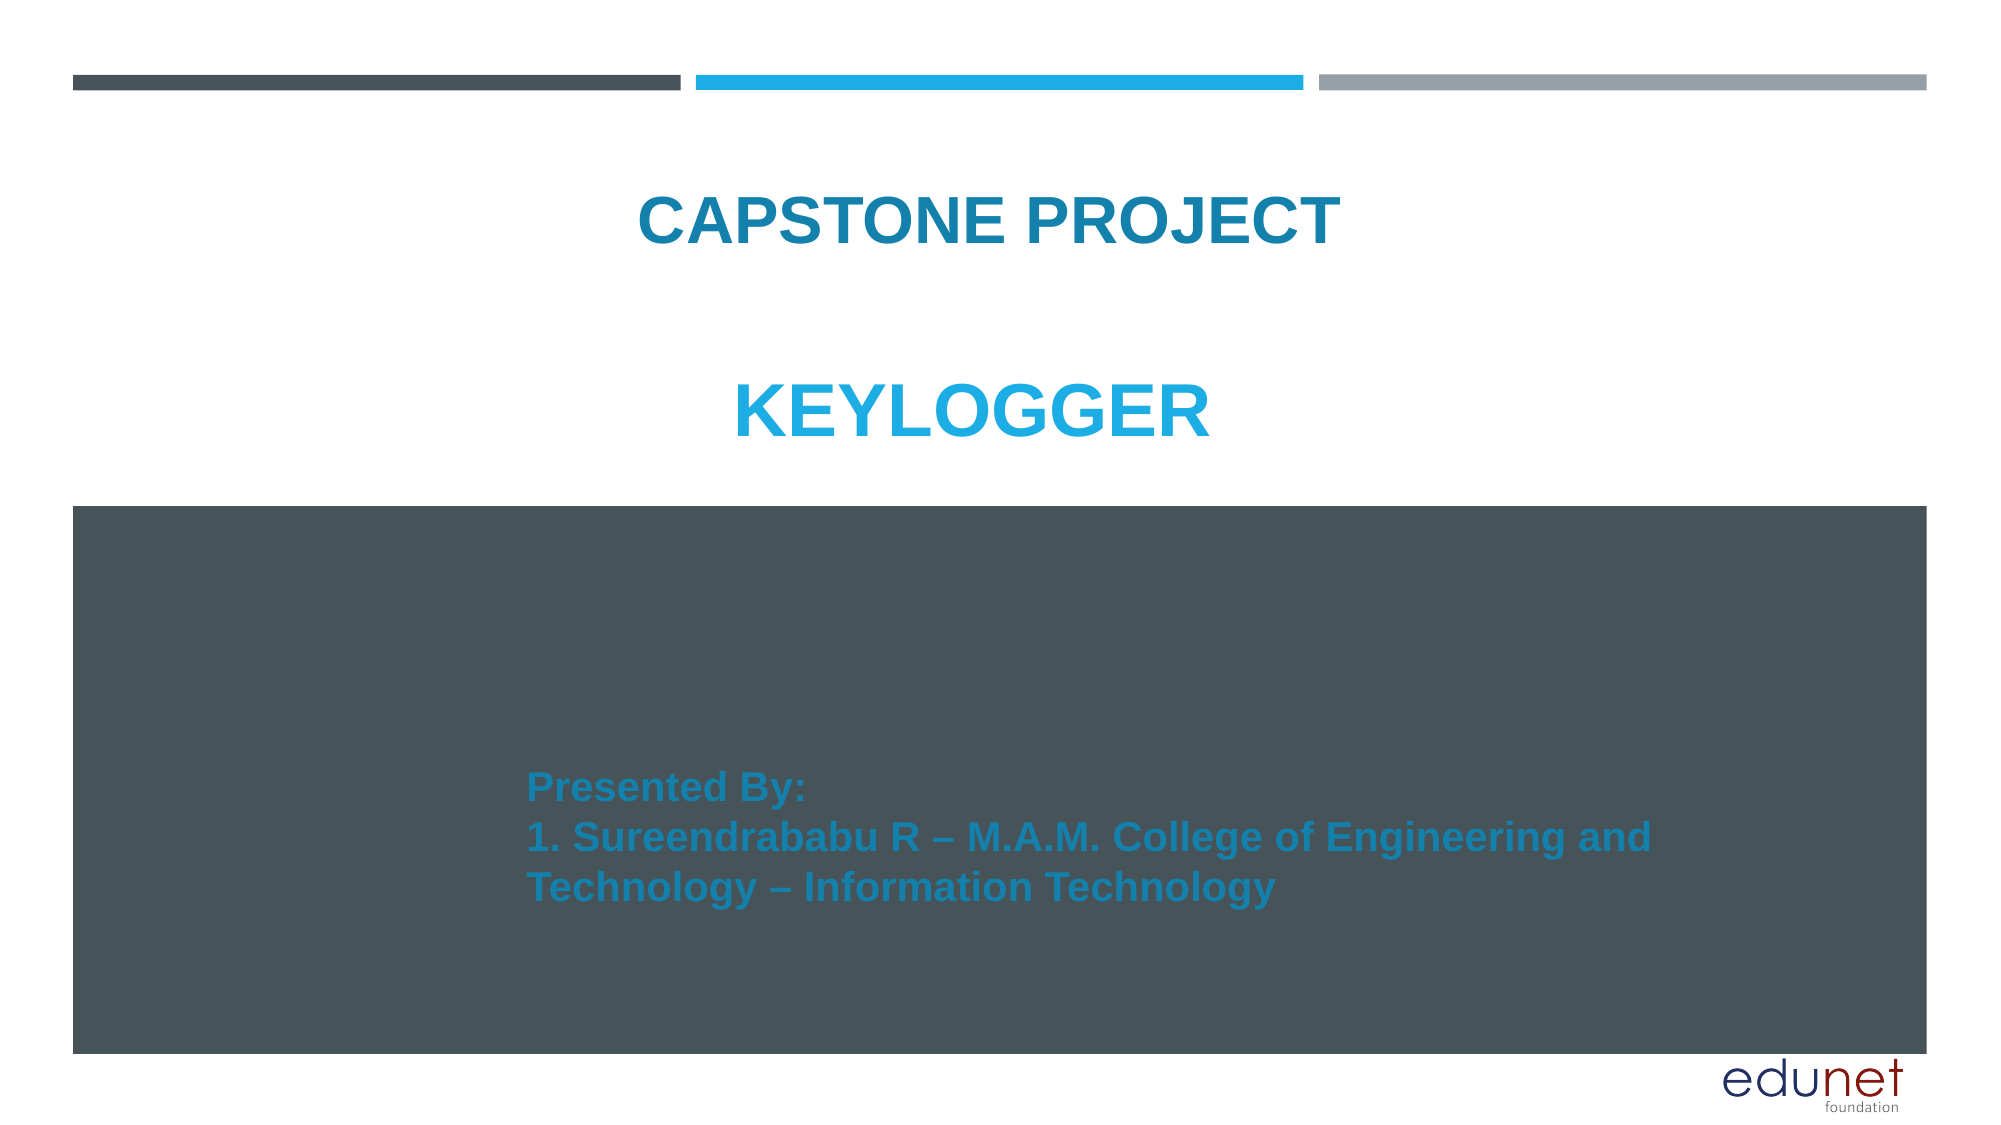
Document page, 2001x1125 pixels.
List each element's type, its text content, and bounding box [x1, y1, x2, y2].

picture [1719, 1056, 1905, 1116]
text_box Presented By: 1. Sureendrababu R – M.A.M. College of Engineering and Technology – Information Technology [511, 752, 1821, 918]
title KEYLOGGER [222, 298, 1724, 460]
text_box CAPSTONE PROJECT [0, 169, 2000, 265]
